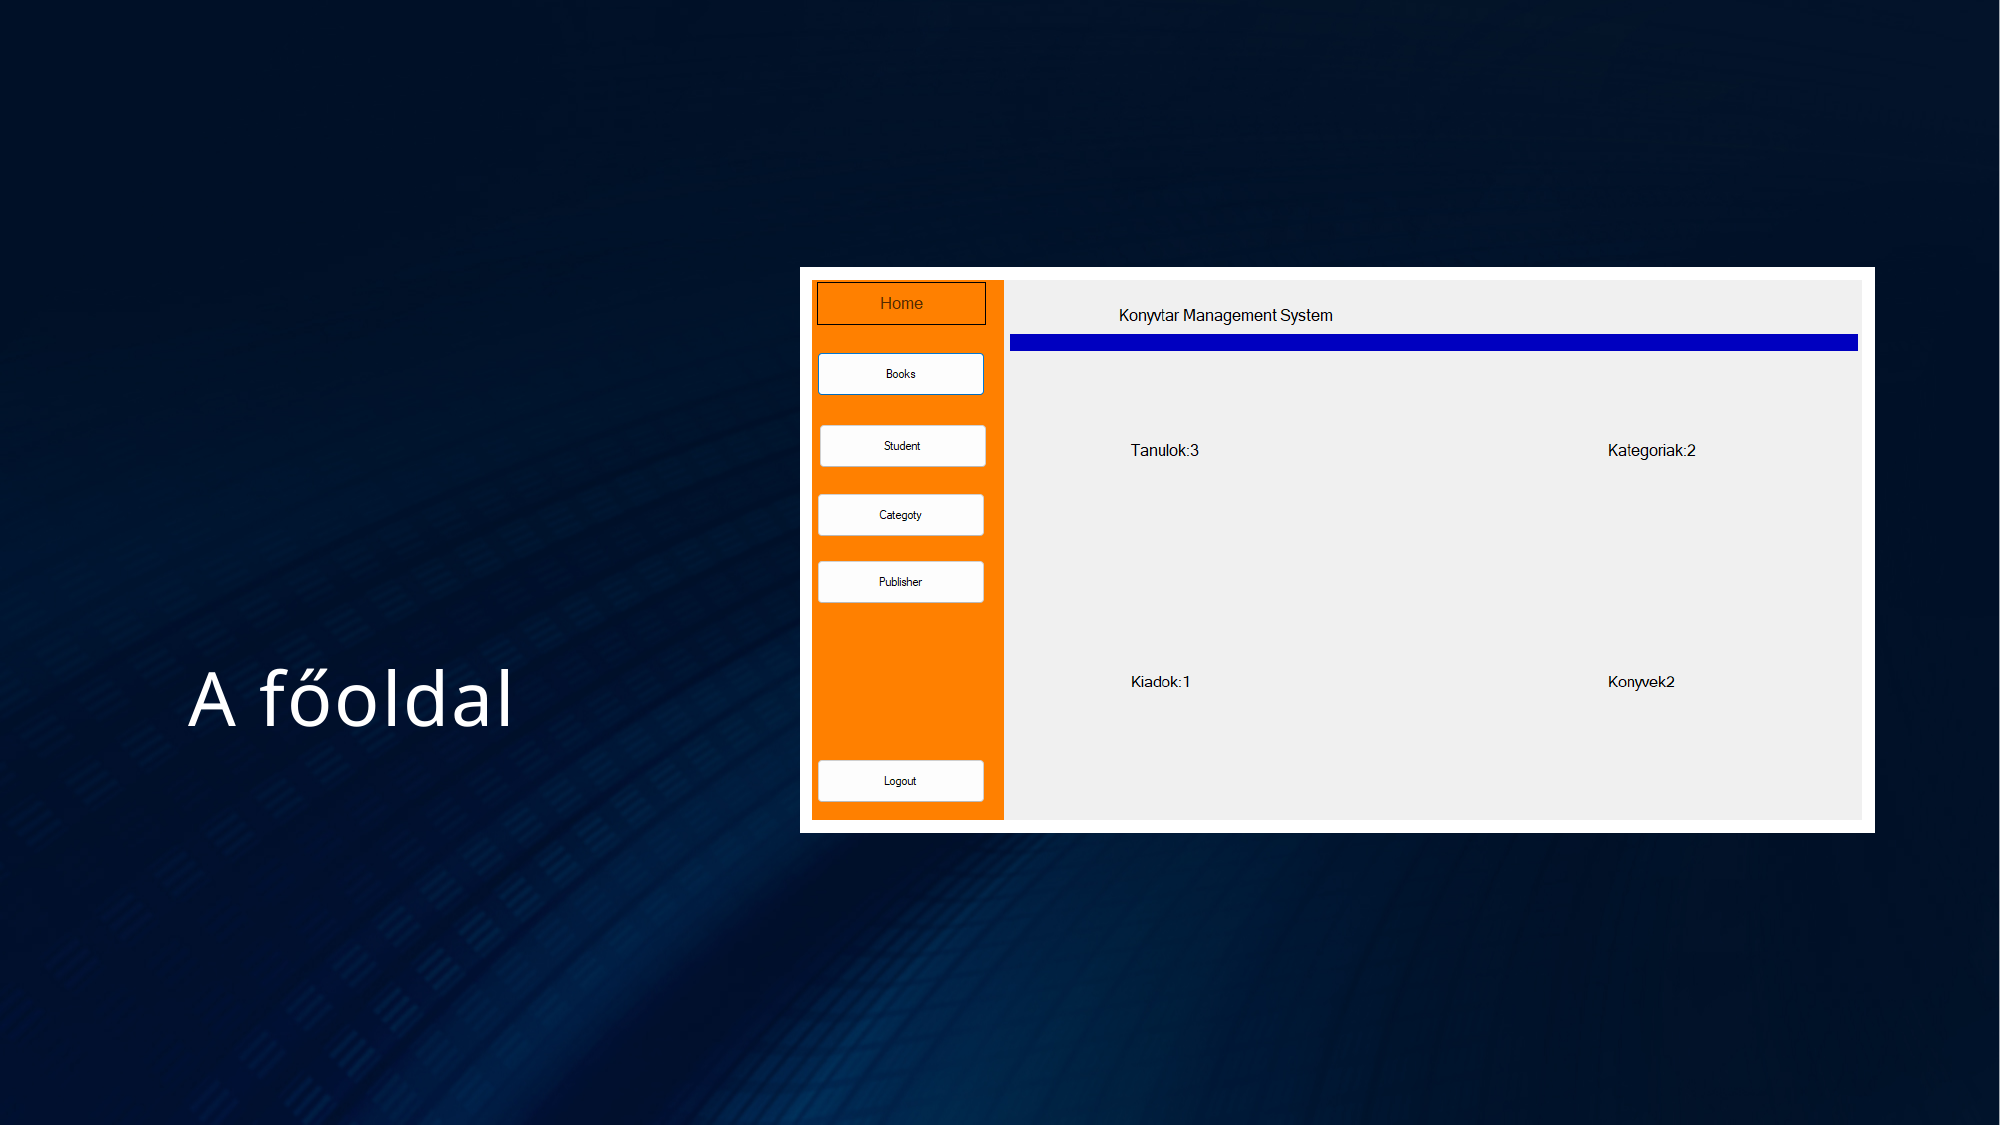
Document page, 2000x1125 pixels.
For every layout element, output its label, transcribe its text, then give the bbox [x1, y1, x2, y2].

title A főoldal [173, 312, 764, 750]
picture [0, 0, 2000, 1125]
